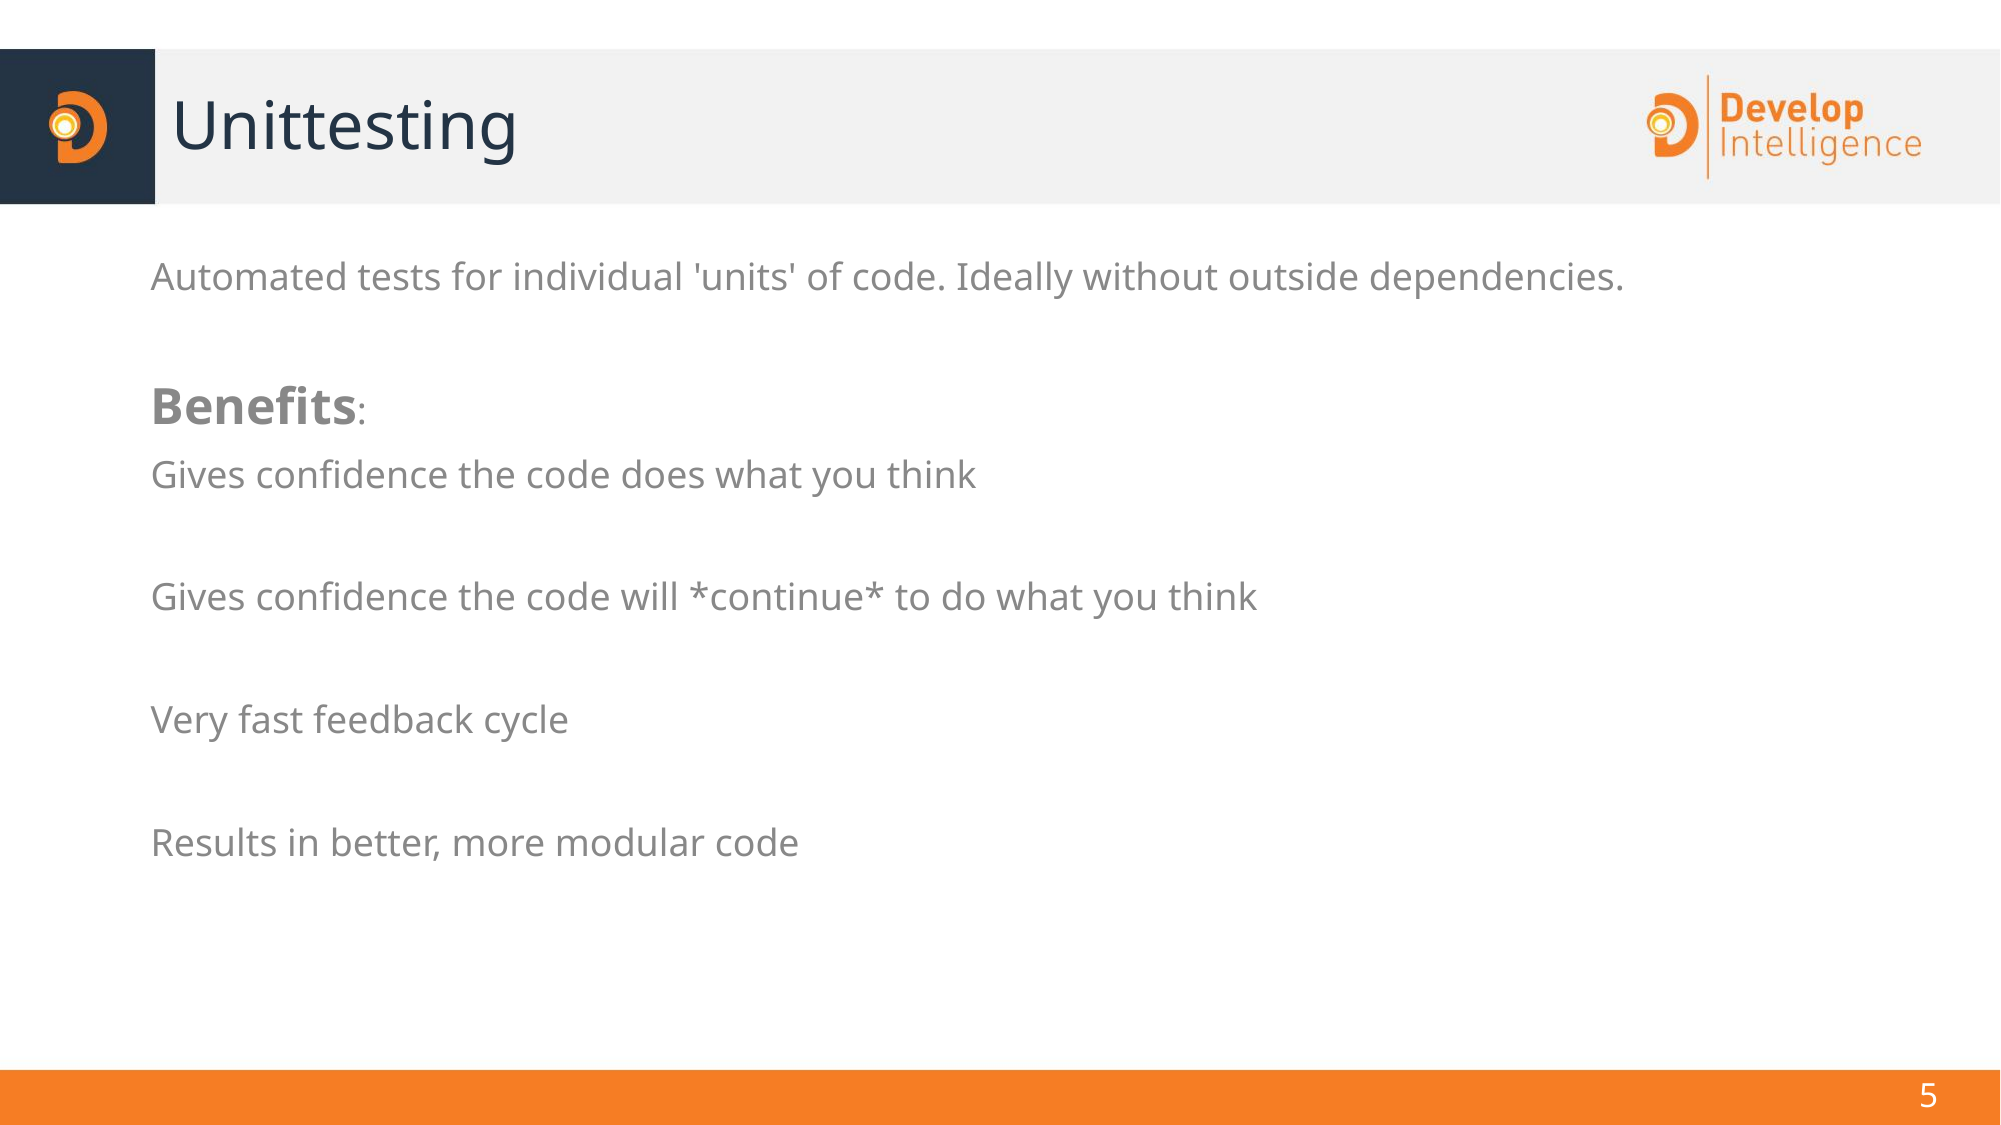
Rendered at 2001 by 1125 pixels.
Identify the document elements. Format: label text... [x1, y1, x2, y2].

slide_number ‹#› [1860, 1072, 1998, 1122]
list Automated tests for individual 'units' of code. Ideally without outside dependencies. Benefits: Gives confidence the code does what you think Gives confidence the code will *continue* to do what you think Very fast feedback cycle Results in better, more modular code [135, 250, 1861, 1019]
picture [0, 0, 2001, 1125]
title Unittesting [156, 53, 1999, 202]
